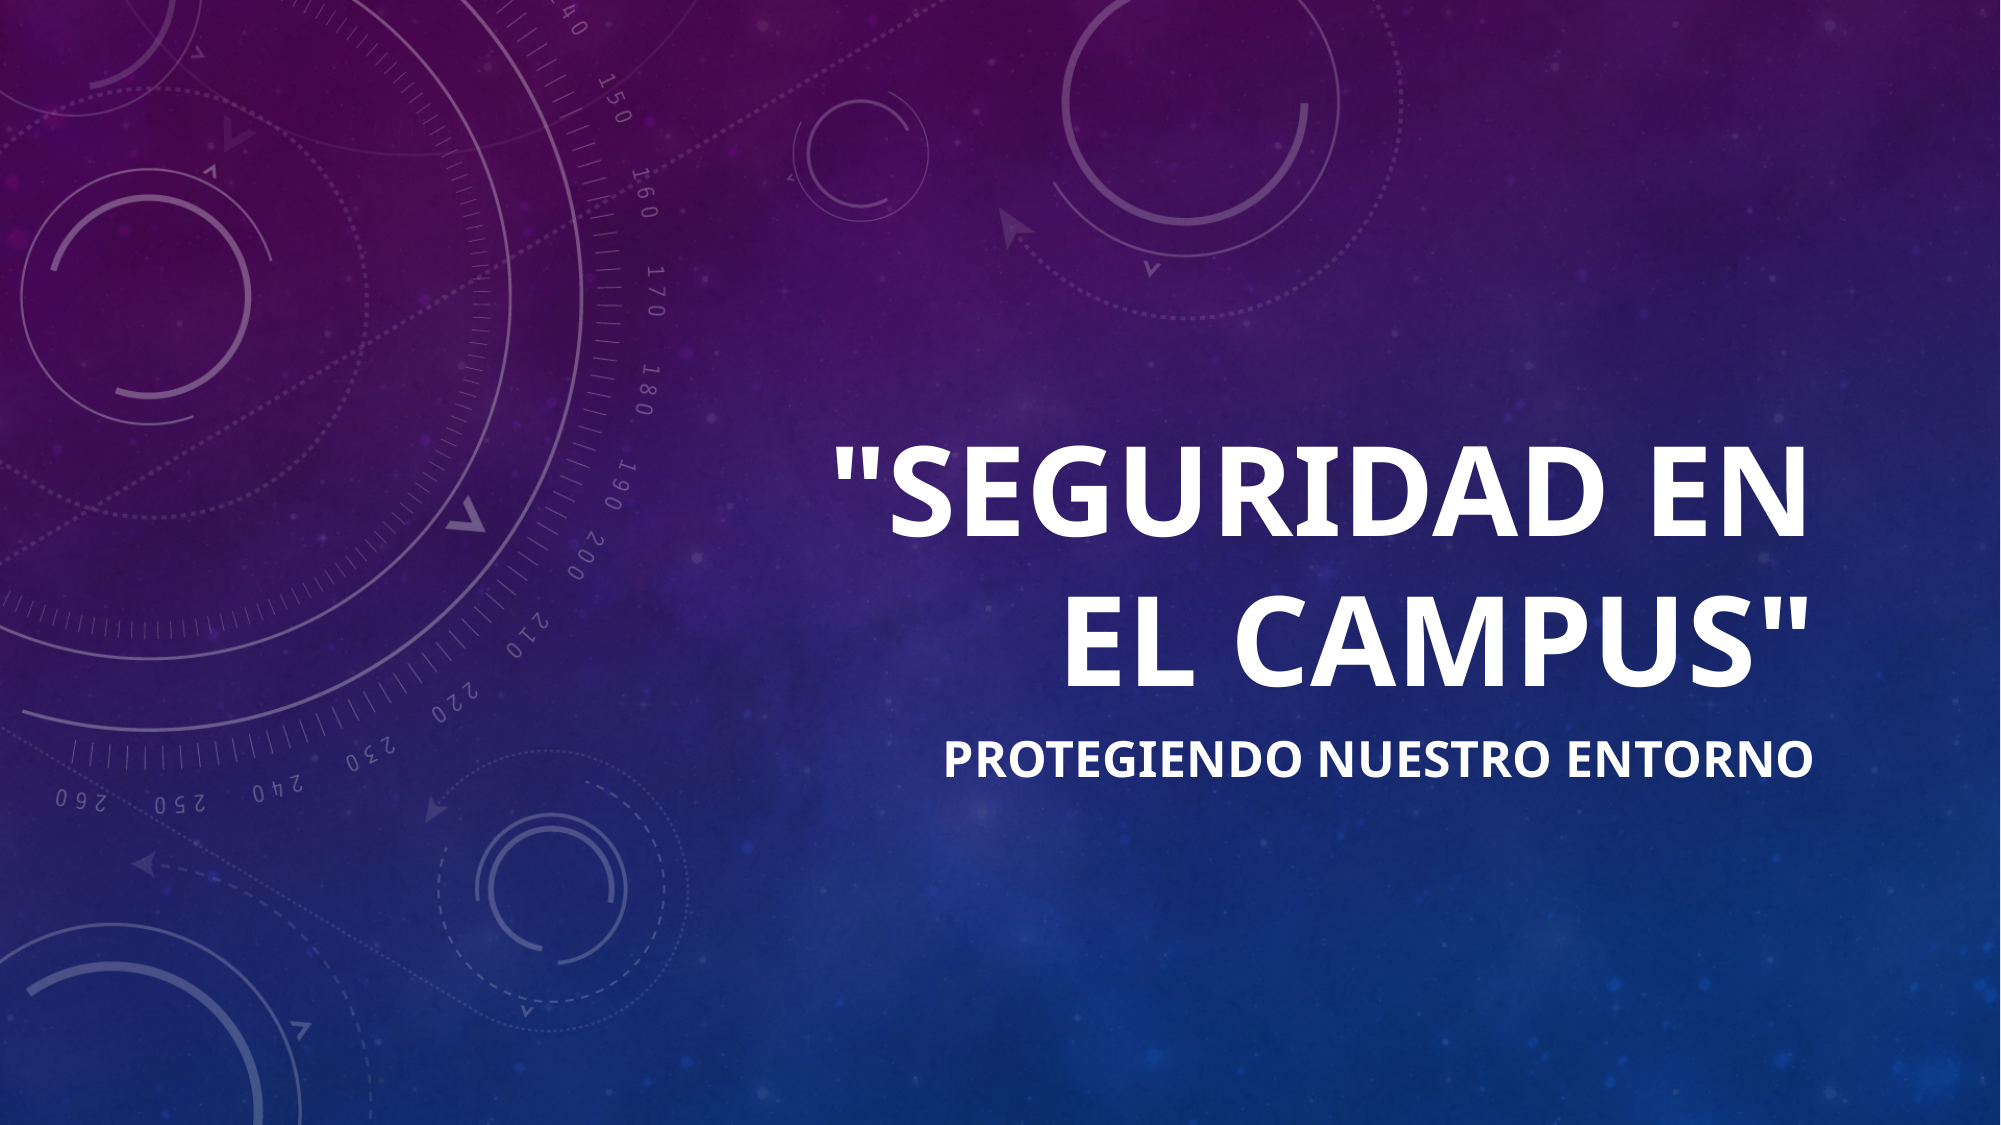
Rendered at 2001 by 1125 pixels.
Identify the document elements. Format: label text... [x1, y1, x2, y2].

picture [0, 0, 2001, 1125]
title "Seguridad en el Campus" [650, 322, 1831, 720]
subtitle Protegiendo Nuestro Entorno [667, 719, 1831, 813]
